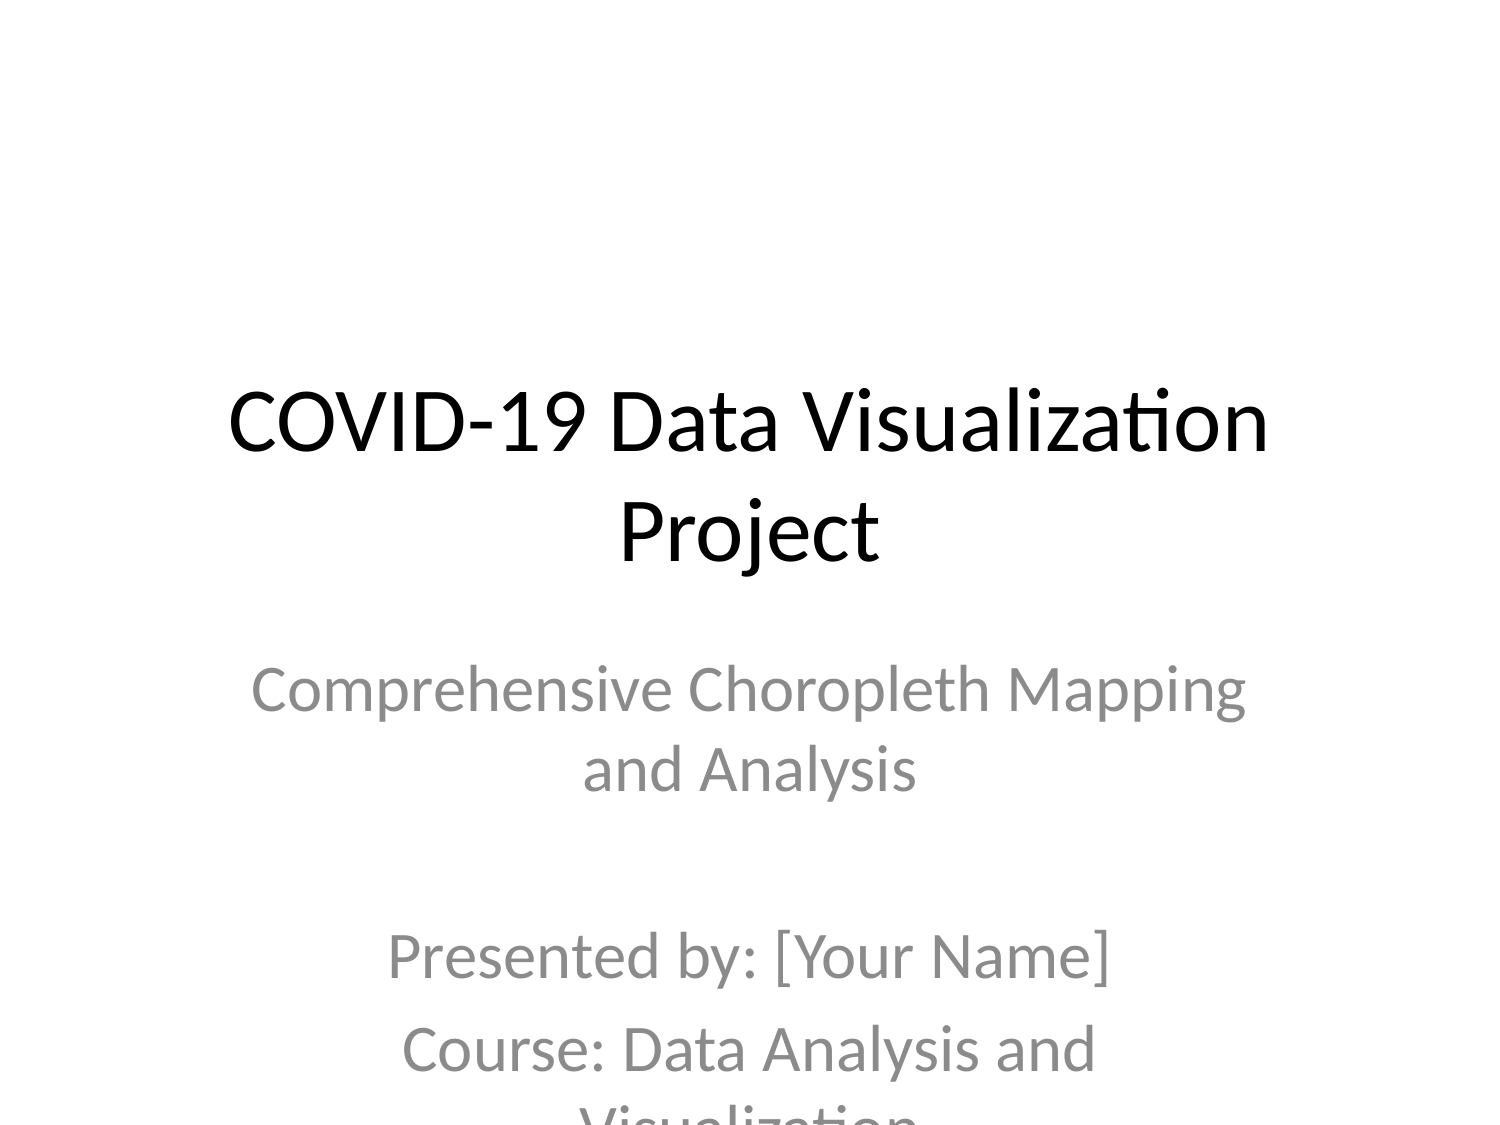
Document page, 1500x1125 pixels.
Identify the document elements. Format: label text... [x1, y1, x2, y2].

subtitle Comprehensive Choropleth Mapping and Analysis Presented by: [Your Name] Course: Data Analysis and Visualization Date: [Current Date] Institution: [Your Institution] [225, 637, 1275, 925]
title COVID-19 Data Visualization Project [112, 349, 1388, 591]
